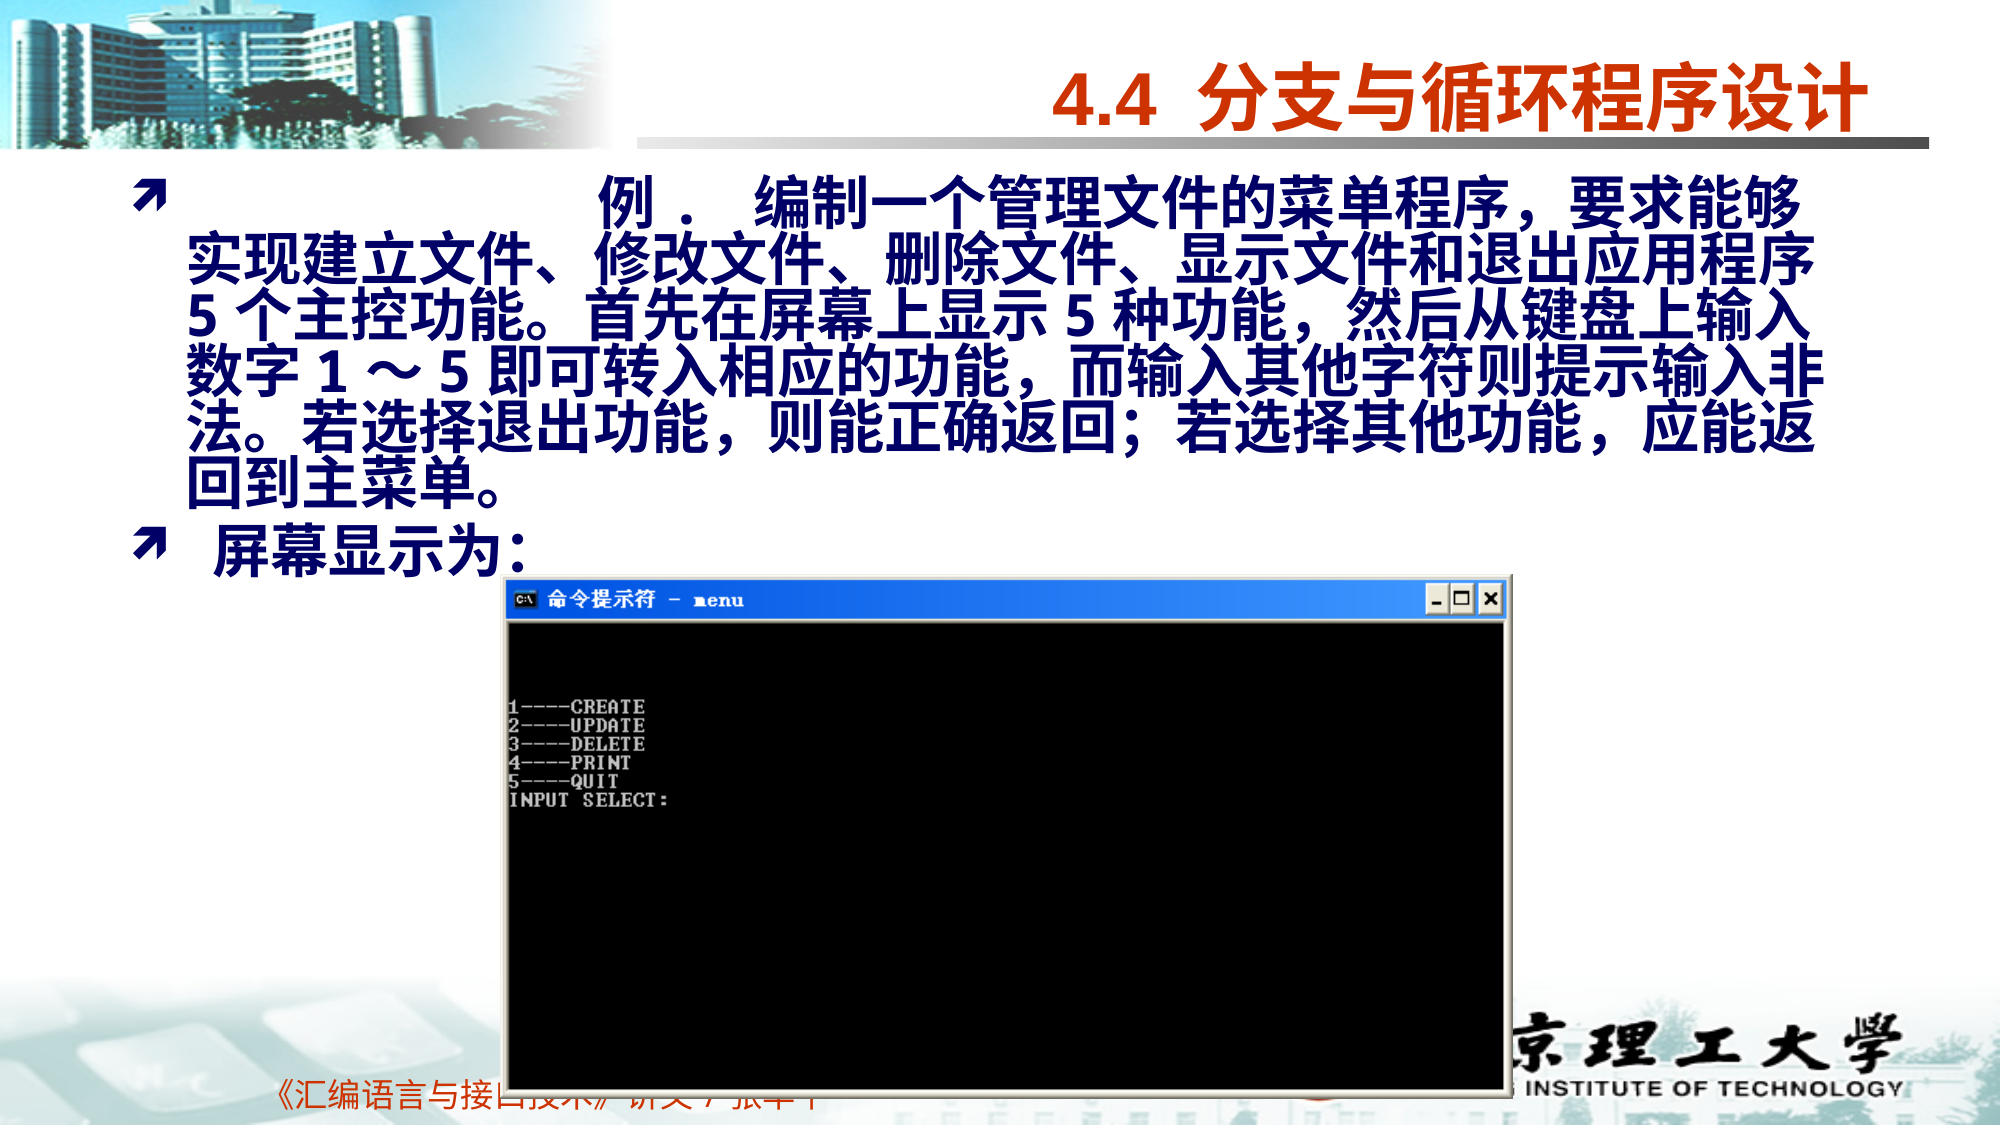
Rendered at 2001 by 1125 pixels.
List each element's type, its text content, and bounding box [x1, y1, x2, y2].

picture [0, 0, 2000, 1125]
list 例. 编制一个管理文件的菜单程序，要求能够实现建立文件、修改文件、删除文件、显示文件和退出应用程序5个主控功能。首先在屏幕上显示5种功能，然后从键盘上输入数字1～5即可转入相应的功能，而输入其他字符则提示输入非法。若选择退出功能，则能正确返回；若选择其他功能，应能返回到主菜单。 屏幕显示为： [114, 172, 1875, 698]
text_box 4.4 分支与循环程序设计 [929, 42, 1886, 139]
